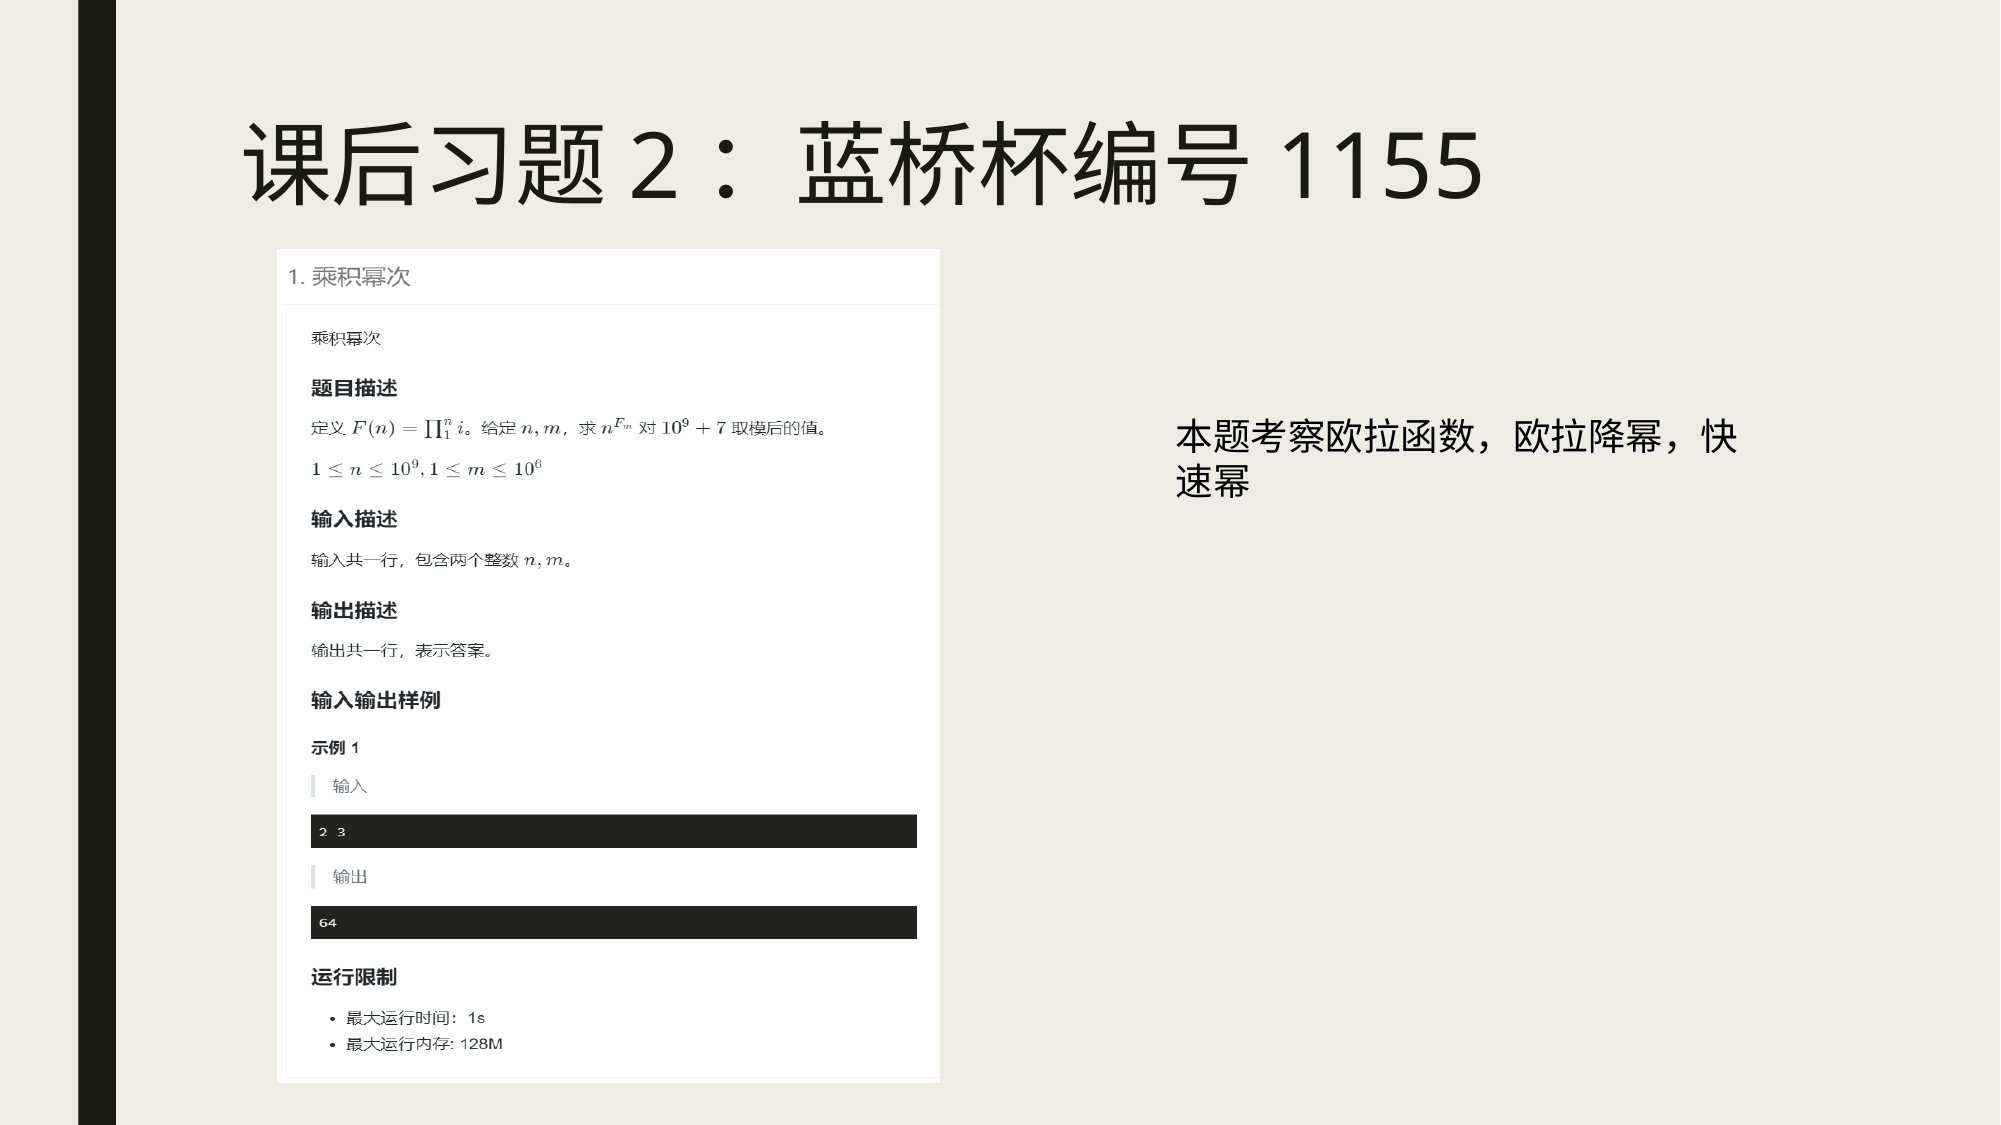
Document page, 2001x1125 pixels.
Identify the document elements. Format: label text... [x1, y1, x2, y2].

title 课后习题2：蓝桥杯编号1155 [225, 112, 1800, 357]
text_box 本题考察欧拉函数，欧拉降幂，快速幂 [1161, 405, 1783, 510]
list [277, 249, 940, 1083]
